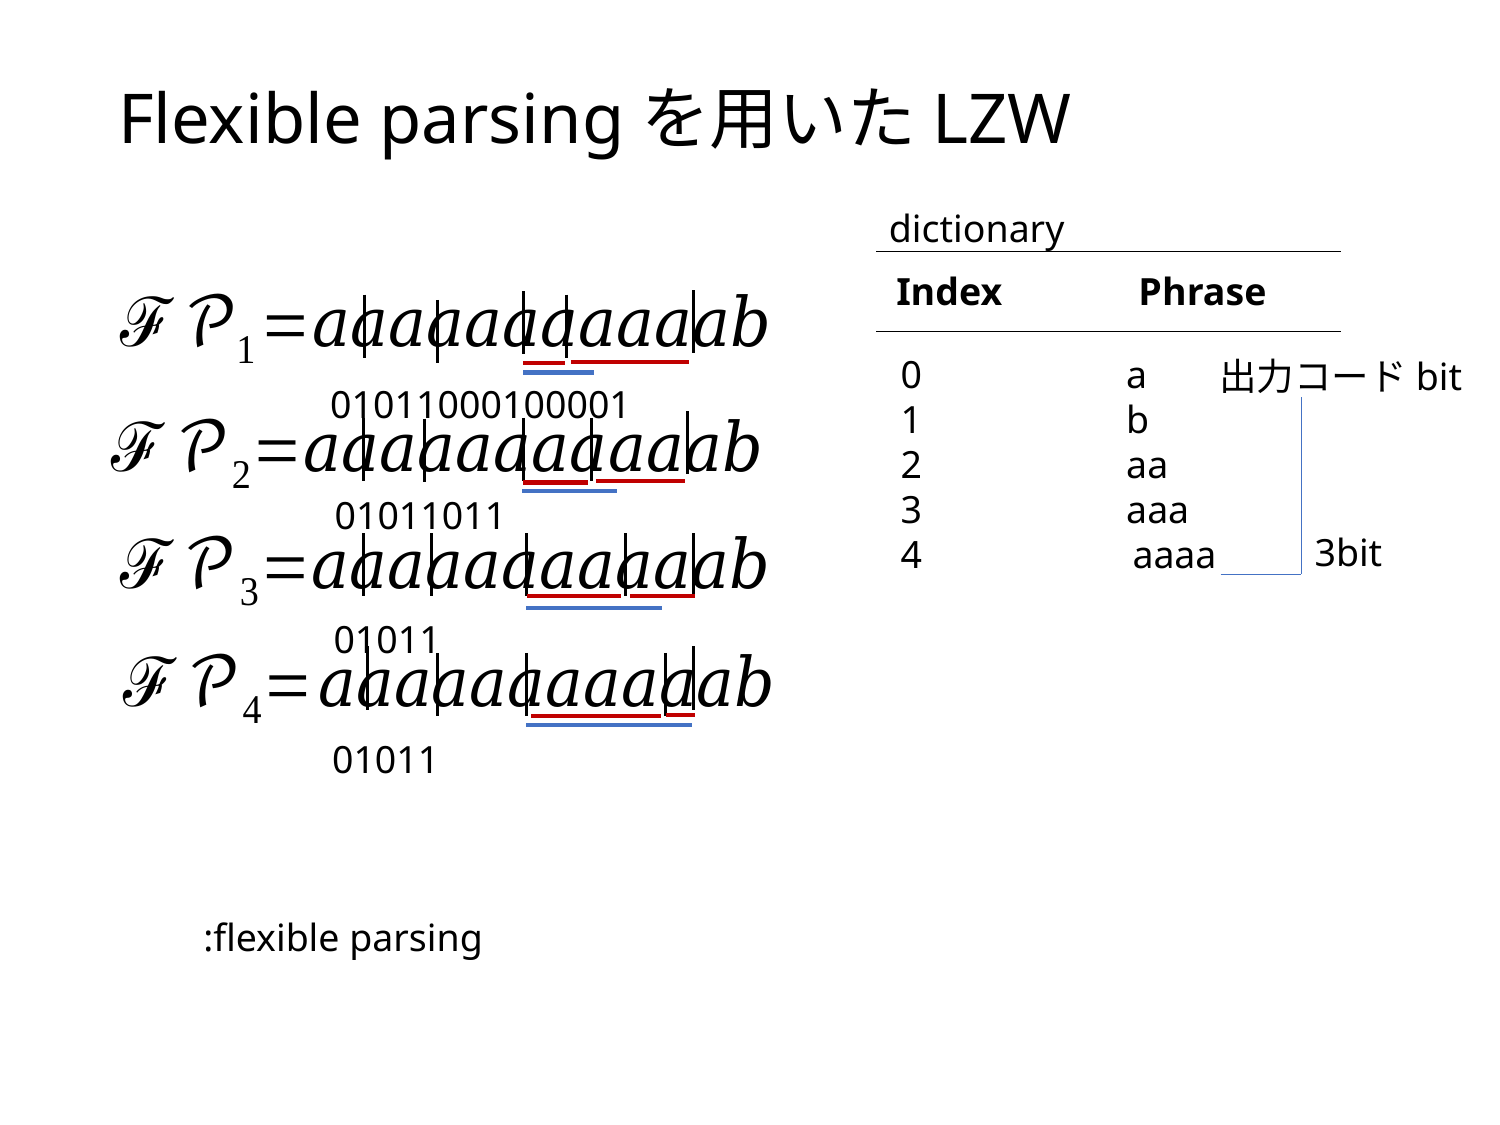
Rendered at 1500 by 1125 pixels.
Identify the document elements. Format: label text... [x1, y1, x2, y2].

text_box 3bit [1299, 521, 1398, 582]
text_box dictionary [874, 197, 1080, 257]
text_box 0 a 1 b 2 aa 3 aaa aaaa [885, 343, 1232, 628]
text_box 出力コードbit [1204, 345, 1477, 406]
title Flexible parsingを用いたLZW [103, 59, 1397, 184]
text_box 01011 [317, 728, 455, 788]
text_box 01011000100001 [315, 373, 646, 434]
text_box Index Phrase [881, 260, 1283, 321]
text_box 01011011 [319, 484, 522, 545]
text_box 01011 [318, 609, 456, 669]
